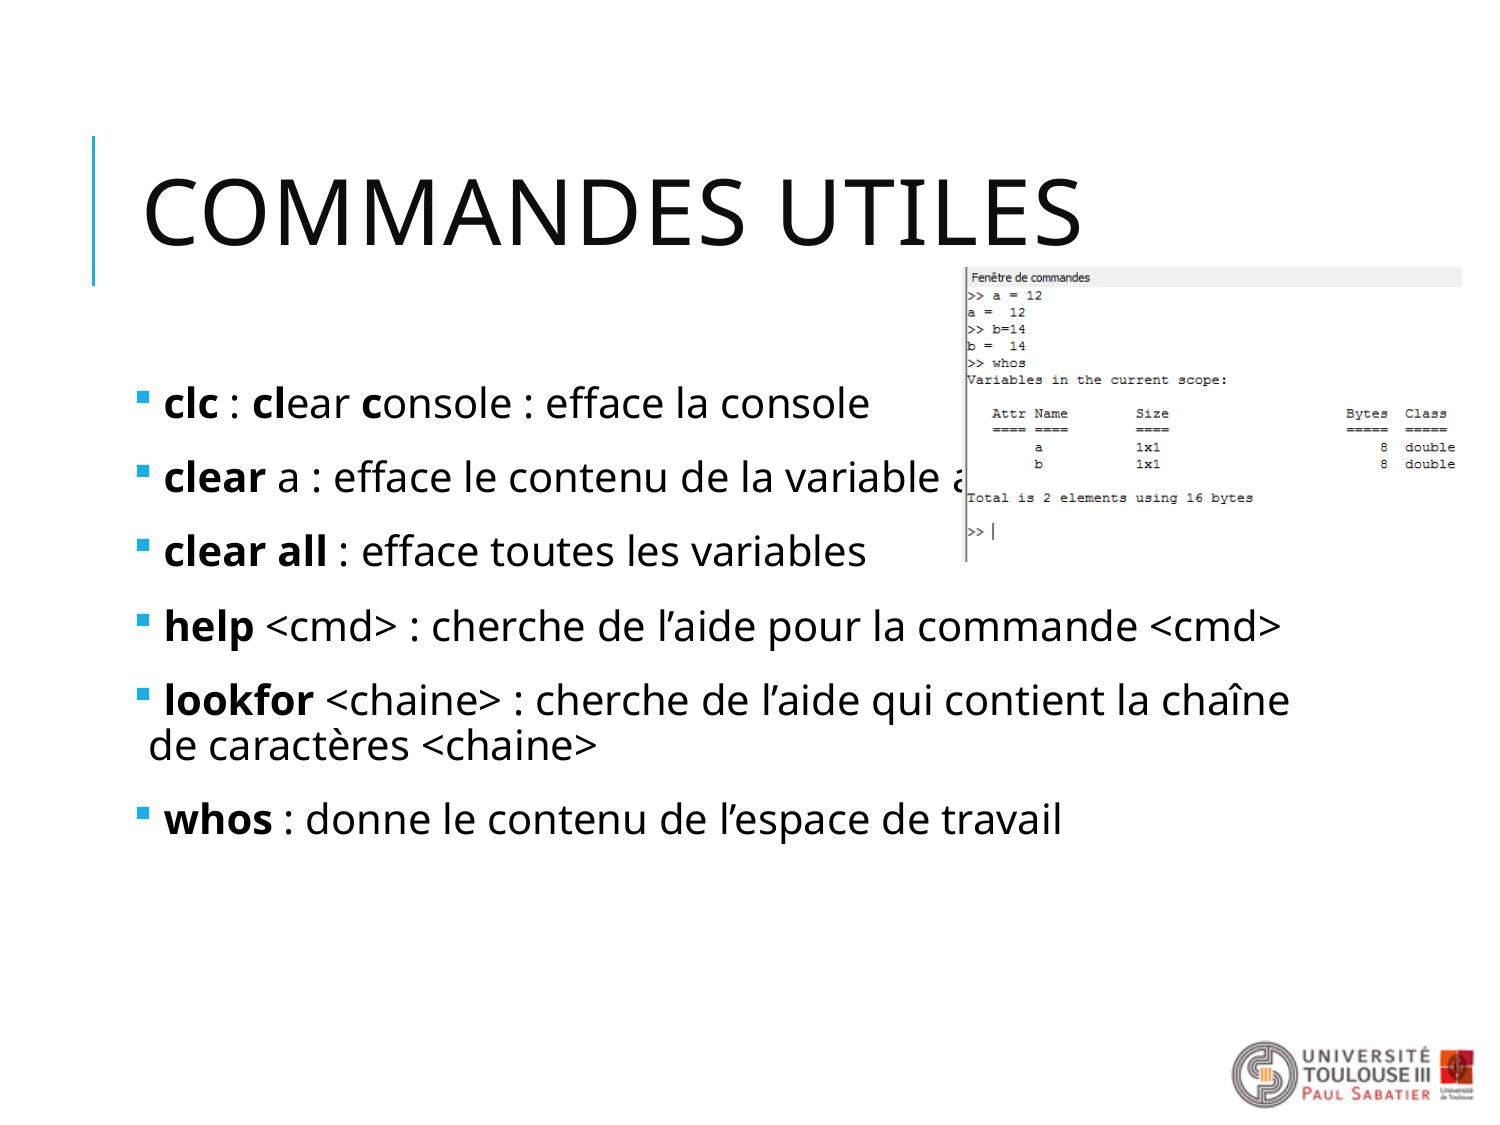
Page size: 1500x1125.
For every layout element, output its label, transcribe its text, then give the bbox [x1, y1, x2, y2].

picture [962, 267, 1462, 562]
picture [1222, 1030, 1482, 1117]
list clc : clear console : efface la console clear a : efface le contenu de la variable a clear all : efface toutes les variables help <cmd> : cherche de l’aide pour la commande <cmd> lookfor <chaine> : cherche de l’aide qui contient la chaîne de caractères <chaine> whos : donne le contenu de l’espace de travail [126, 375, 1322, 1035]
title Commandes utiles [126, 96, 1322, 342]
